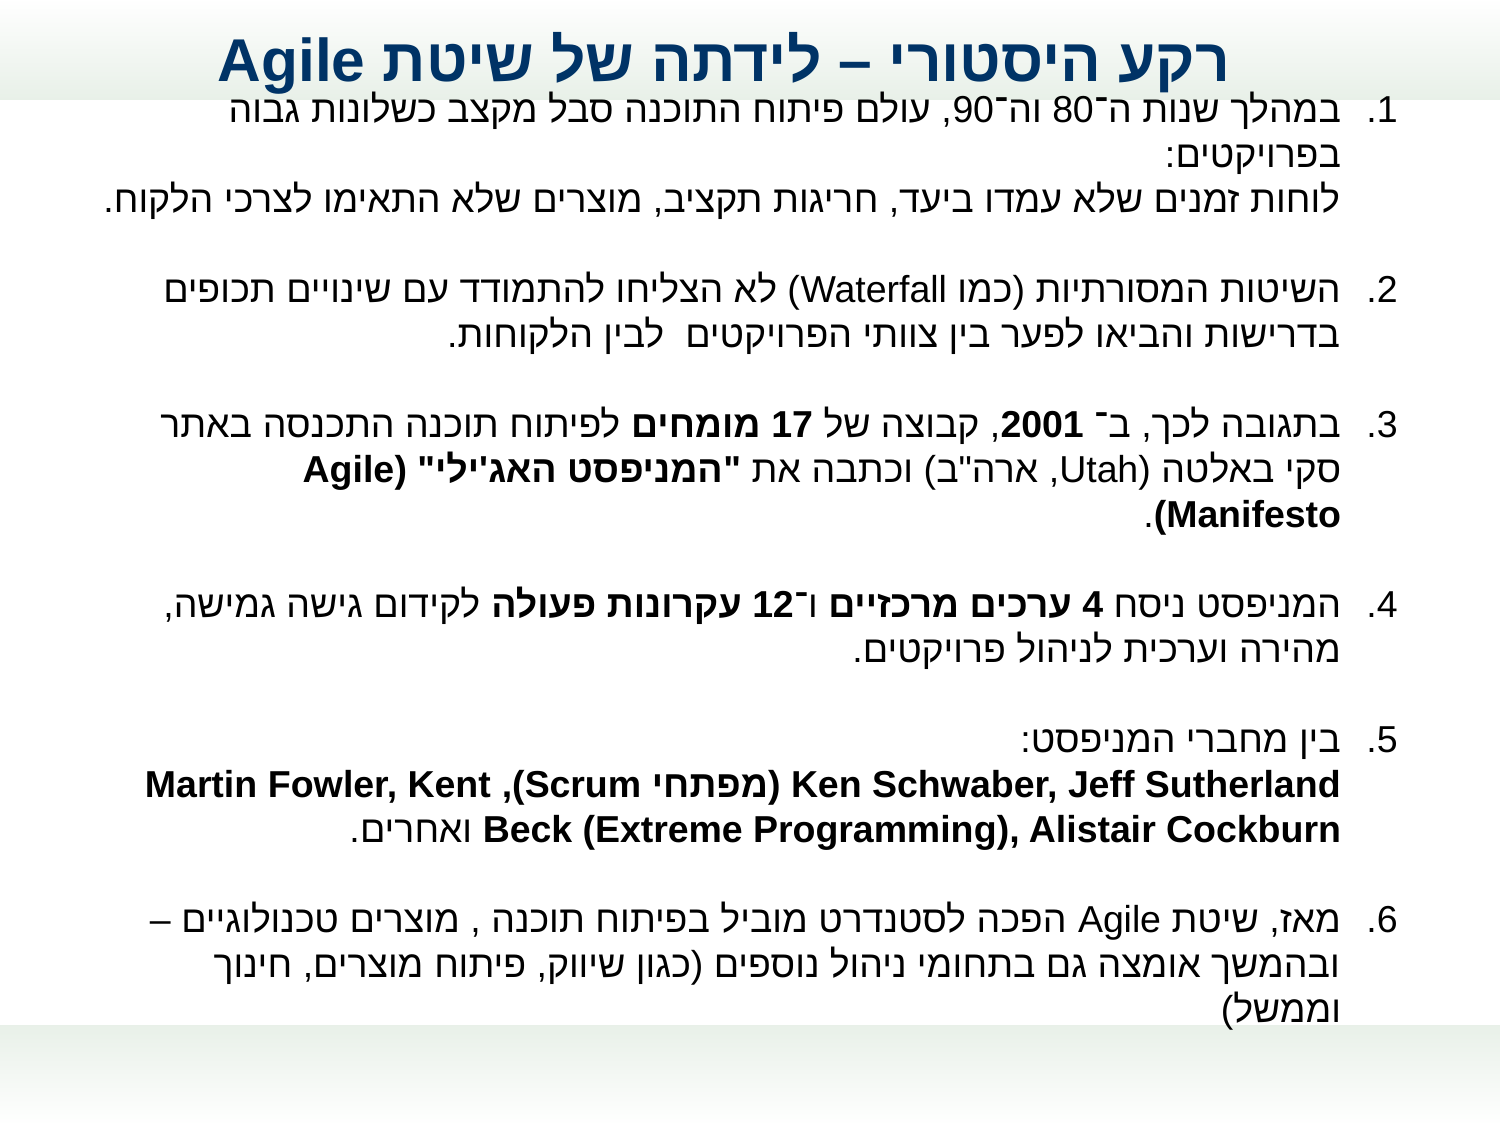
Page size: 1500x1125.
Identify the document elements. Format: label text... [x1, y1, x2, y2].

text_box [0, 1025, 1500, 1125]
text_box במהלך שנות ה־80 וה־90, עולם פיתוח התוכנה סבל מקצב כשלונות גבוה בפרויקטים: לוחות זמנים שלא עמדו ביעד, חריגות תקציב, מוצרים שלא התאימו לצרכי הלקוח. השיטות המסורתיות (כמו Waterfall) לא הצליחו להתמודד עם שינויים תכופים בדרישות והביאו לפער בין צוותי הפרויקטים לבין הלקוחות. בתגובה לכך, ב־ 2001, קבוצה של 17 מומחים לפיתוח תוכנה התכנסה באתר סקי באלטה (Utah, ארה"ב) וכתבה את "המניפסט האג'ילי" (Agile Manifesto). המניפסט ניסח 4 ערכים מרכזיים ו־12 עקרונות פעולה לקידום גישה גמישה, מהירה וערכית לניהול פרויקטים. בין מחברי המניפסט: Ken Schwaber, Jeff Sutherland (מפתחי Scrum), Martin Fowler, Kent Beck (Extreme Programming), Alistair Cockburn ואחרים. מאז, שיטת Agile הפכה לסטנדרט מוביל בפיתוח תוכנה , מוצרים טכנולוגיים – ובהמשך אומצה גם בתחומי ניהול נוספים (כגון שיווק, פיתוח מוצרים, חינוך וממשל) [87, 77, 1413, 1038]
text_box רקע היסטורי – לידתה של שיטת Agile [203, 14, 1246, 77]
text_box [0, 0, 1500, 100]
